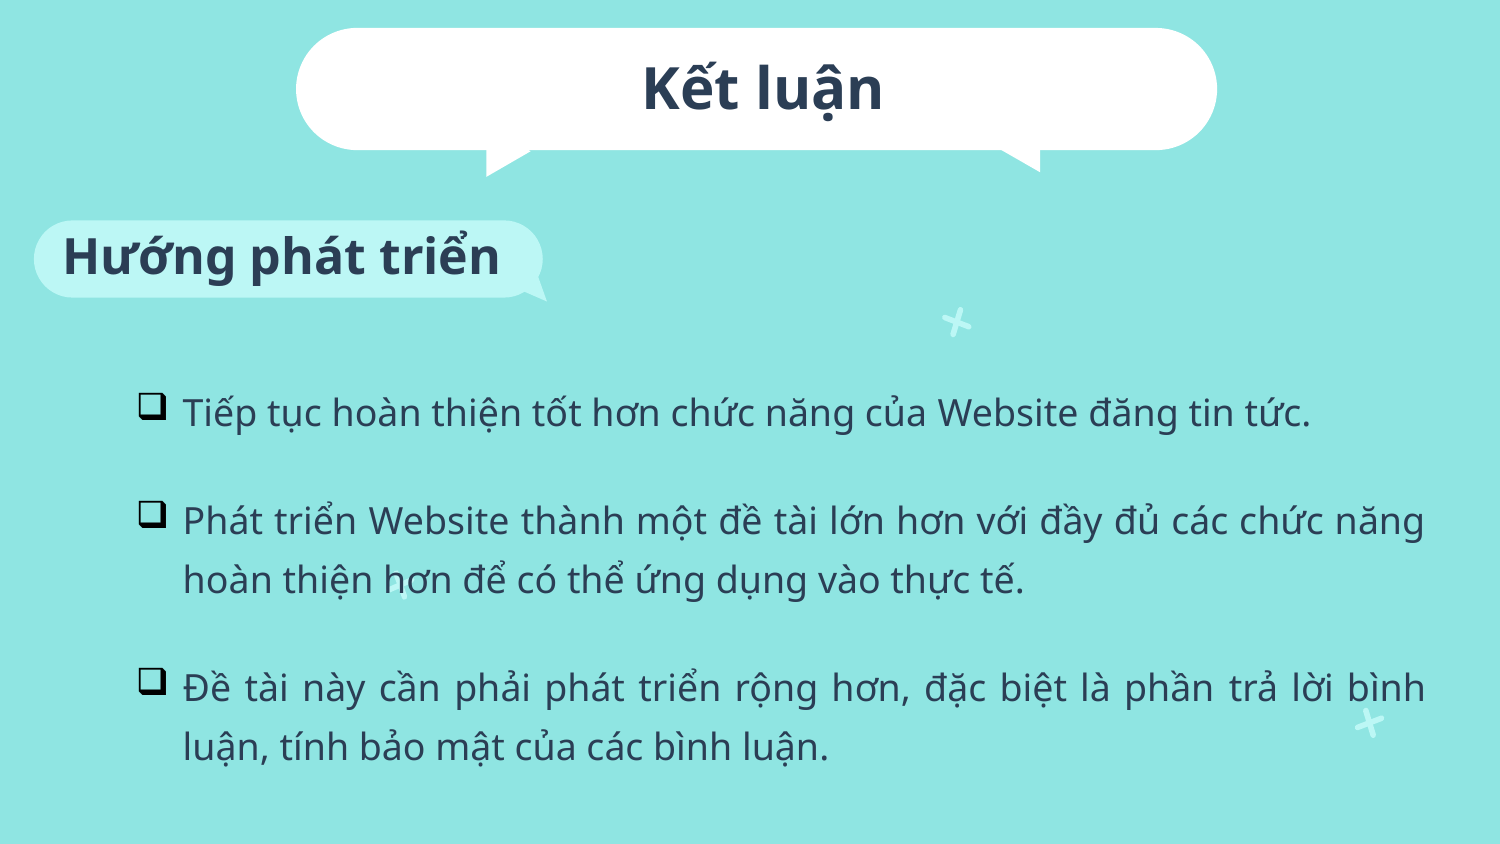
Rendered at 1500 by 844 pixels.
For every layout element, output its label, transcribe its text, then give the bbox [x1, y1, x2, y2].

text_box Tiếp tục hoàn thiện tốt hơn chức năng của Website đăng tin tức. Phát triển Website thành một đề tài lớn hơn với đầy đủ các chức năng hoàn thiện hơn để có thể ứng dụng vào thực tế. Đề tài này cần phải phát triển rộng hơn, đặc biệt là phần trả lời bình luận, tính bảo mật của các bình luận. [119, 340, 1443, 803]
text_box Hướng phát triển [0, 210, 579, 298]
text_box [33, 220, 555, 298]
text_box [295, 27, 1218, 186]
